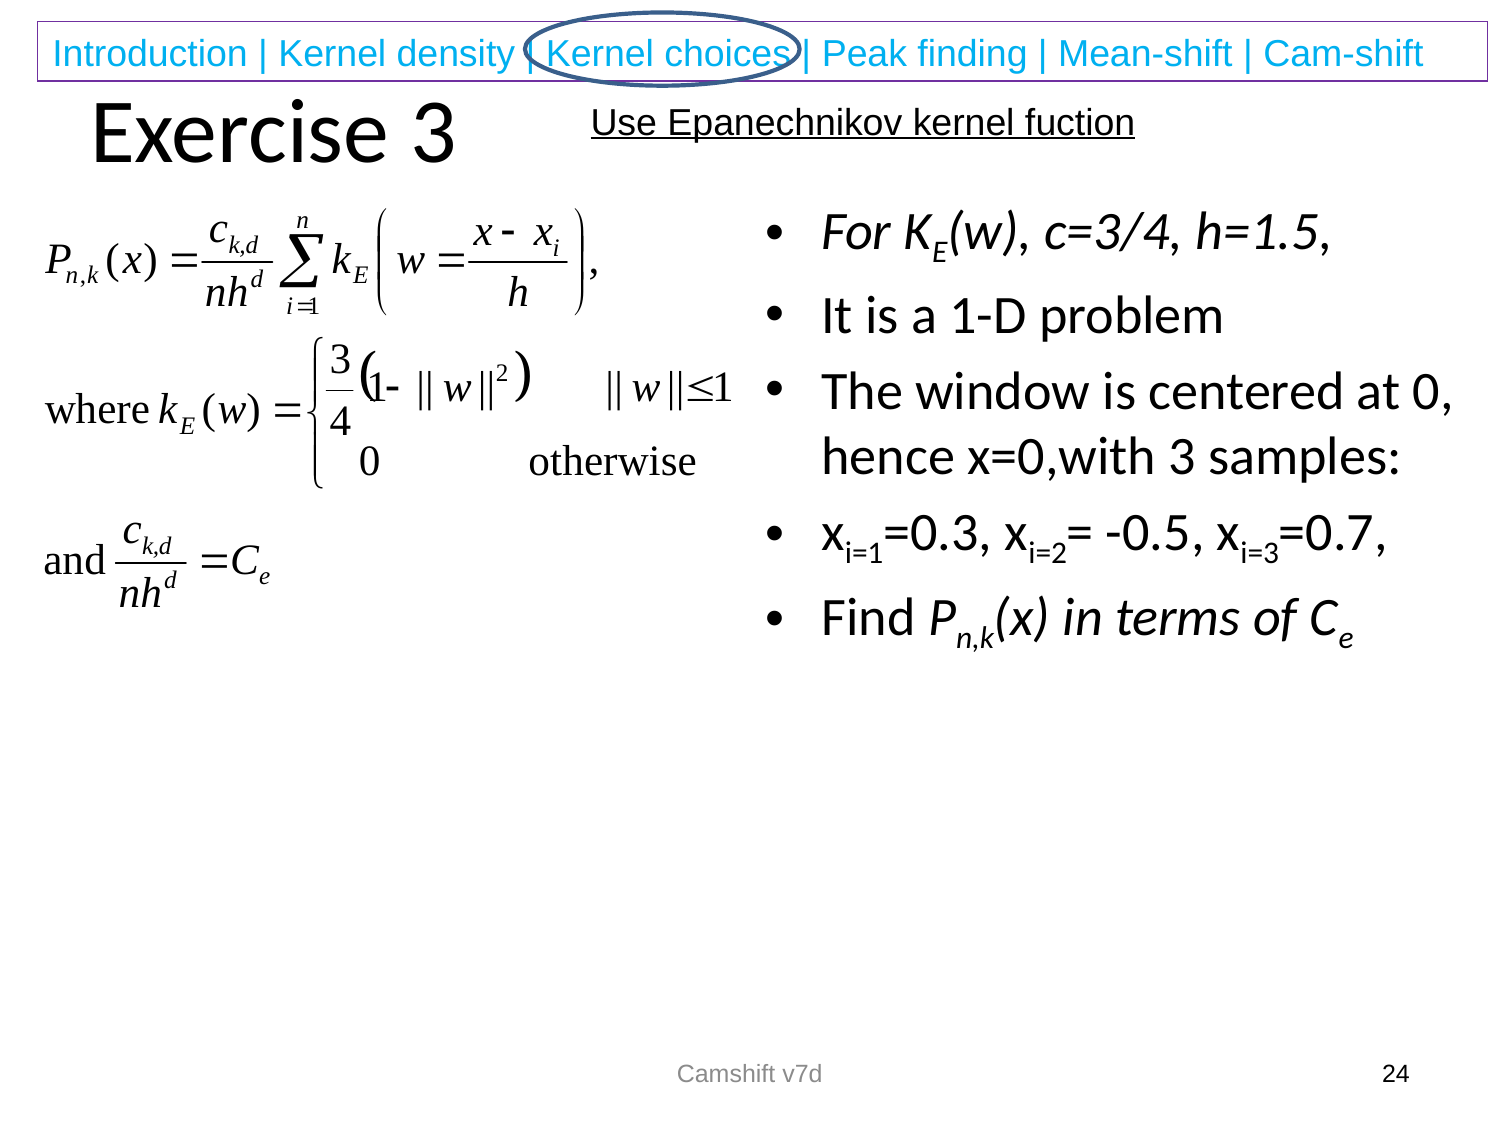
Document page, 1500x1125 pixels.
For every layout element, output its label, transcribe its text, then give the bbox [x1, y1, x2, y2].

text_box Use Epanechnikov kernel fuction [575, 90, 1151, 150]
footer Camshift v7d [512, 1042, 988, 1103]
slide_number 24 [1074, 1042, 1425, 1103]
title Exercise 3 [75, 20, 1313, 233]
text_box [37, 199, 737, 620]
text_box [522, 10, 802, 88]
list For KE(w), c=3/4, h=1.5, It is a 1-D problem The window is centered at 0, hence x=0,with 3 samples: xi=1=0.3, xi=2= -0.5, xi=3=0.7, Find Pn,k(x) in terms of Ce [750, 187, 1475, 912]
